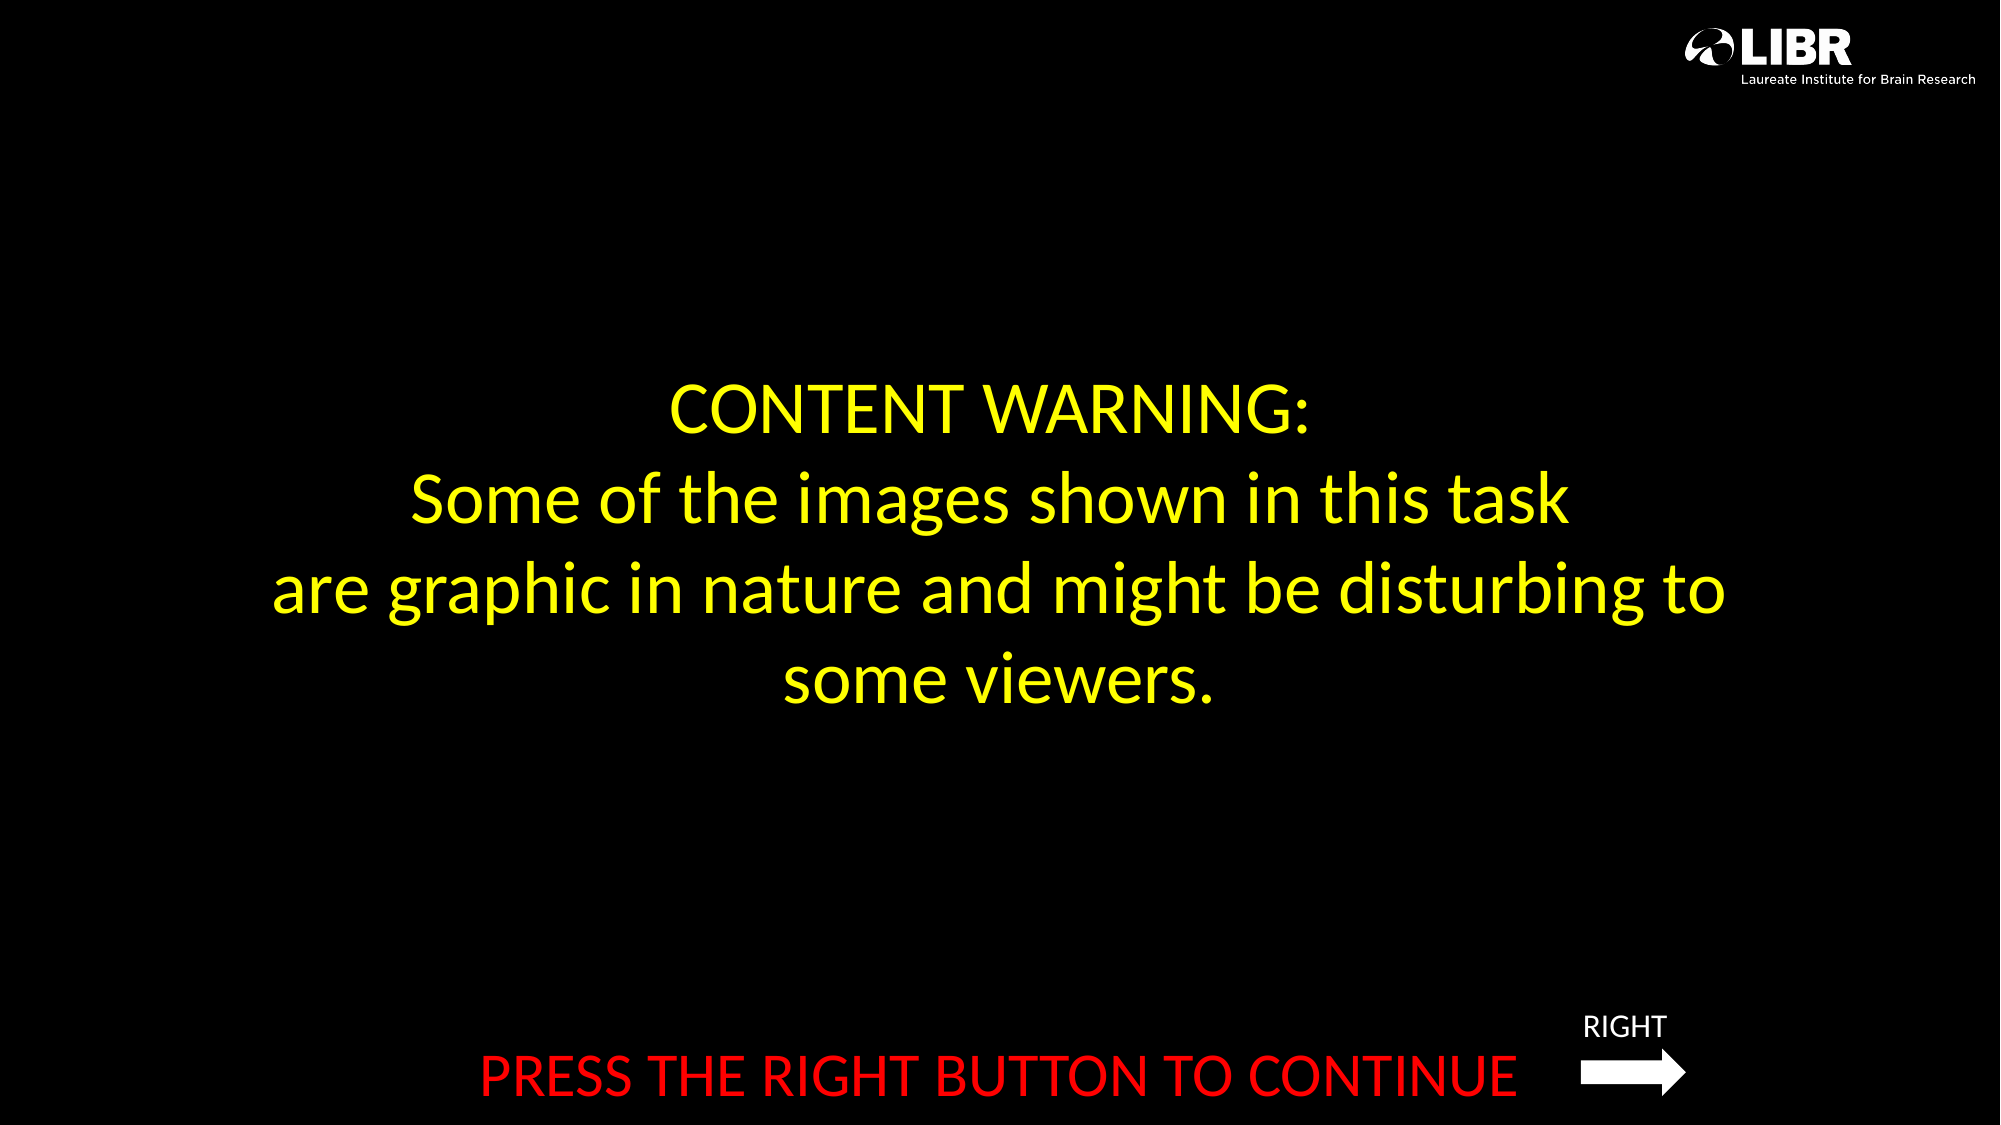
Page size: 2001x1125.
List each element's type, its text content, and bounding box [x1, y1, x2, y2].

text_box CONTENT WARNING: Some of the images shown in this task are graphic in nature and might be disturbing to some viewers. [214, 350, 1786, 726]
text_box RIGHT [1499, 996, 1751, 1125]
text_box PRESS THE RIGHT BUTTON TO CONTINUE [249, 1017, 1499, 1125]
text_box [1580, 1047, 1687, 1097]
picture [1685, 28, 1975, 84]
